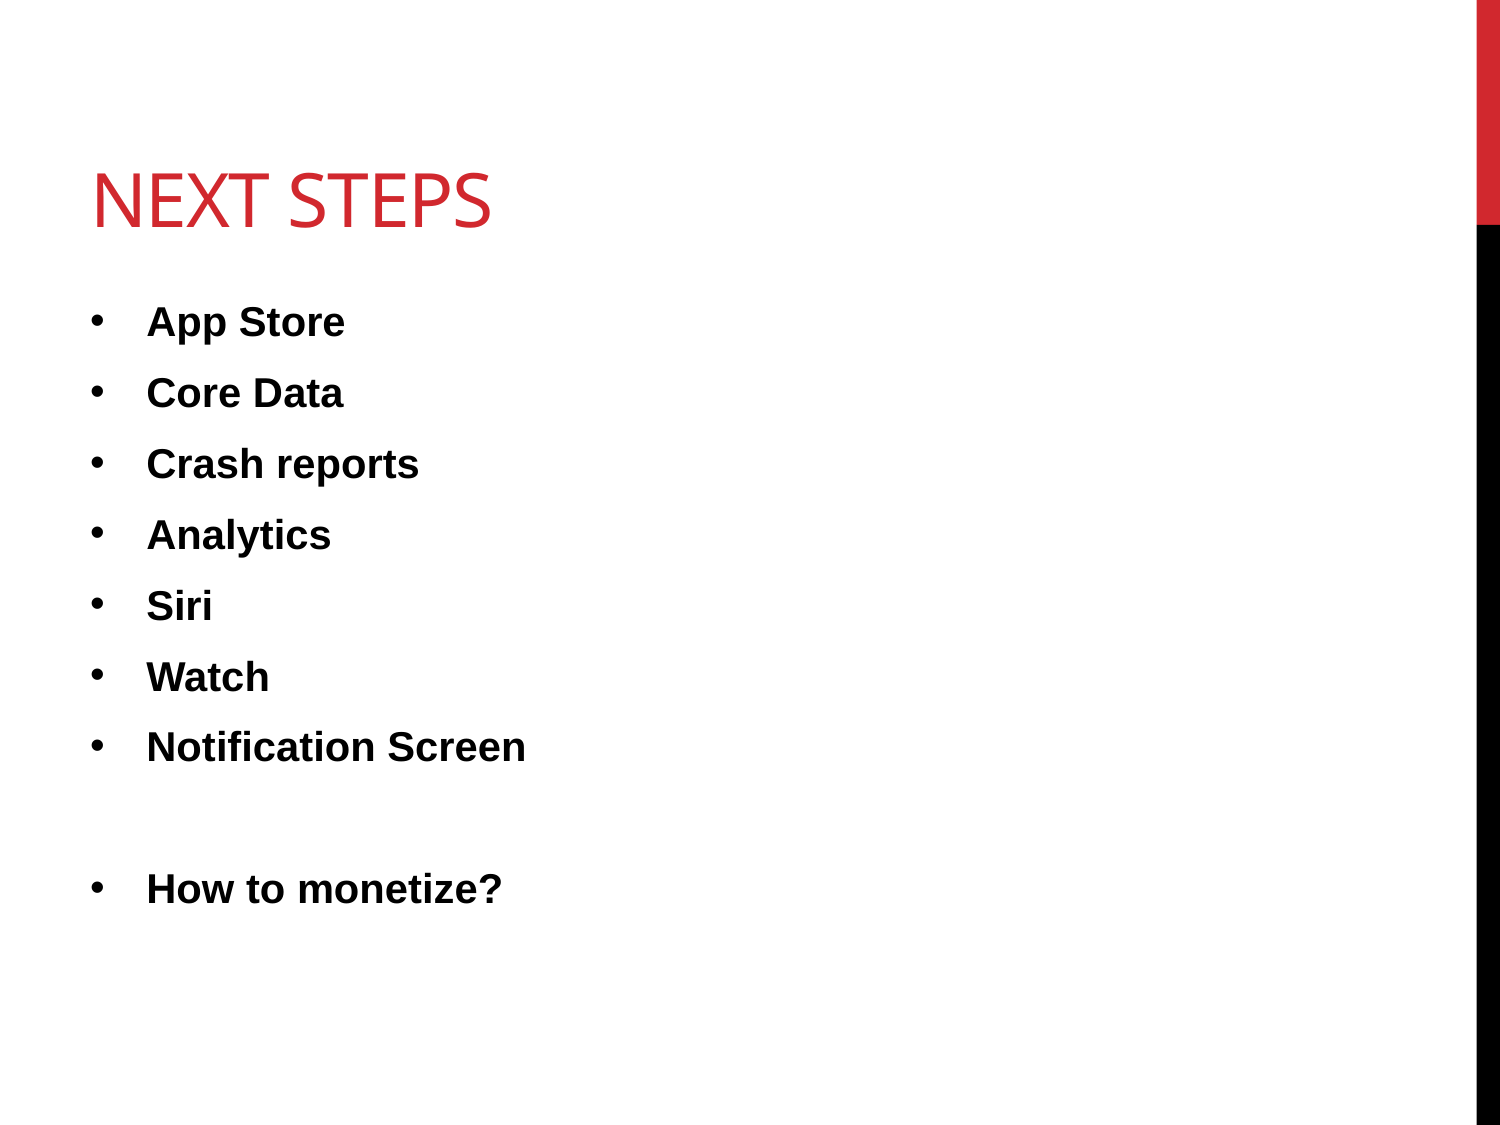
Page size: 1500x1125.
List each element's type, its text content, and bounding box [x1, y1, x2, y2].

list App Store Core Data Crash reports Analytics Siri Watch Notification Screen How to monetize? [75, 287, 1325, 1005]
title NEXT STEPS [75, 25, 1025, 250]
